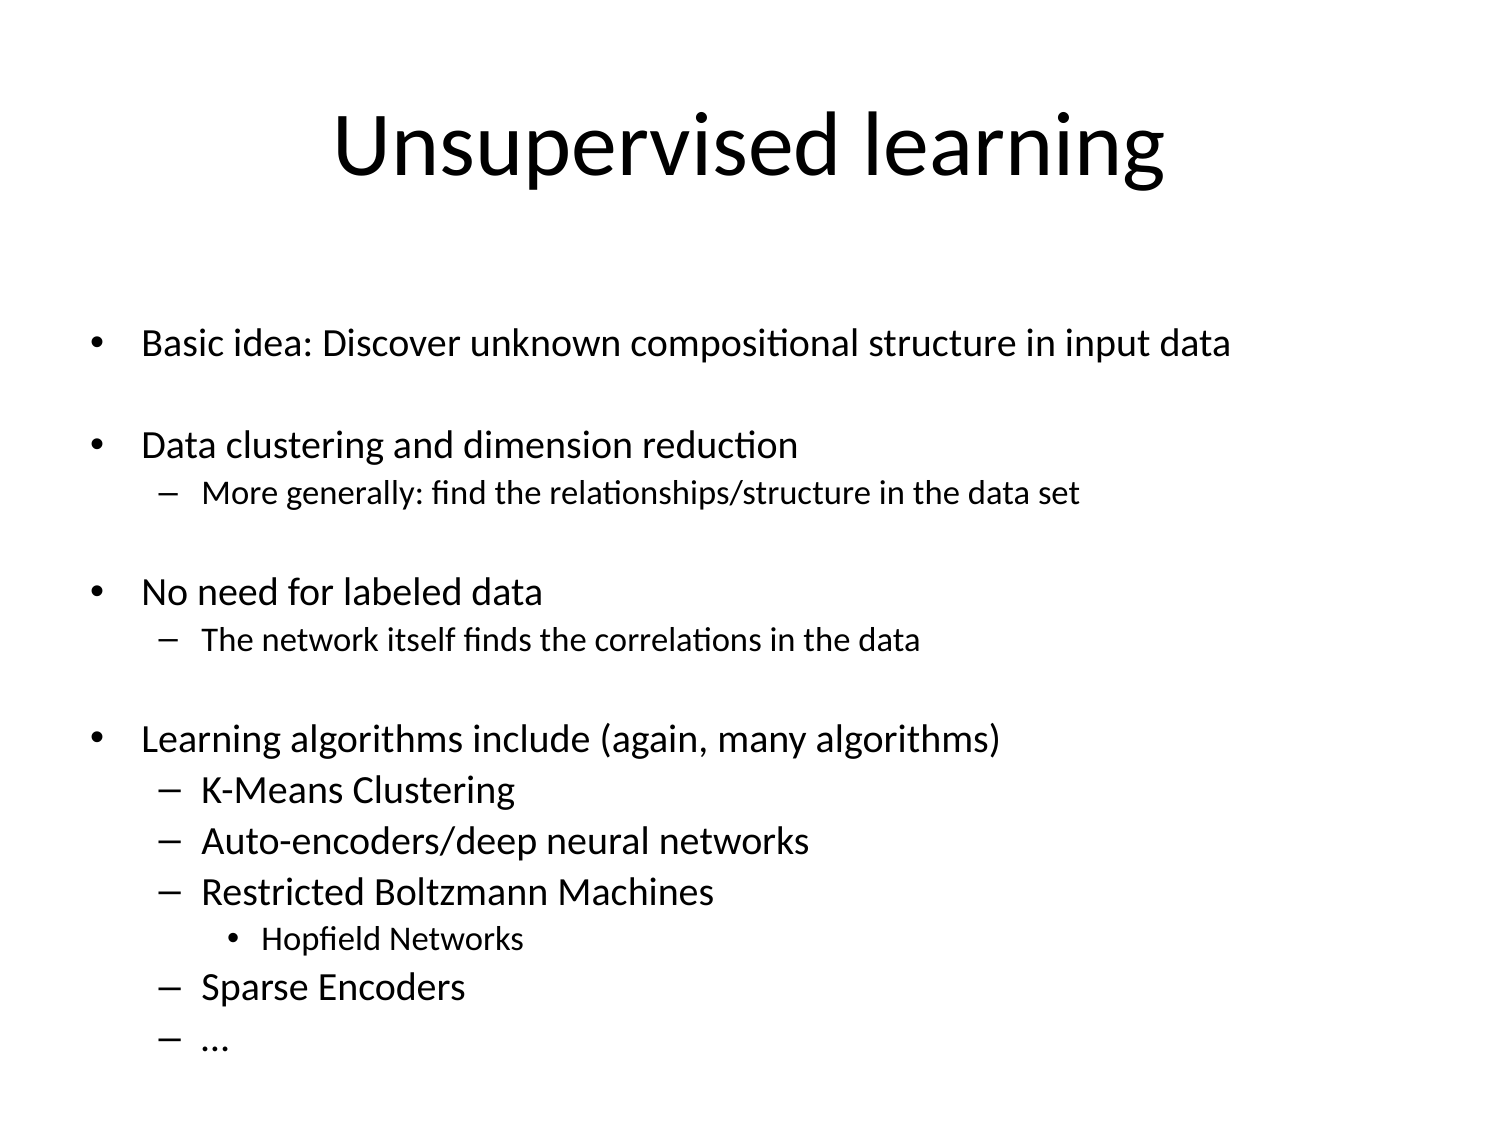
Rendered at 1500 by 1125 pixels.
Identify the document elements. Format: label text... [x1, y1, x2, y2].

title Unsupervised learning [75, 45, 1425, 233]
list Basic idea: Discover unknown compositional structure in input data Data clustering and dimension reduction More generally: find the relationships/structure in the data set No need for labeled data The network itself finds the correlations in the data Learning algorithms include (again, many algorithms) K-Means Clustering Auto-encoders/deep neural networks Restricted Boltzmann Machines Hopfield Networks Sparse Encoders … [75, 314, 1425, 1125]
